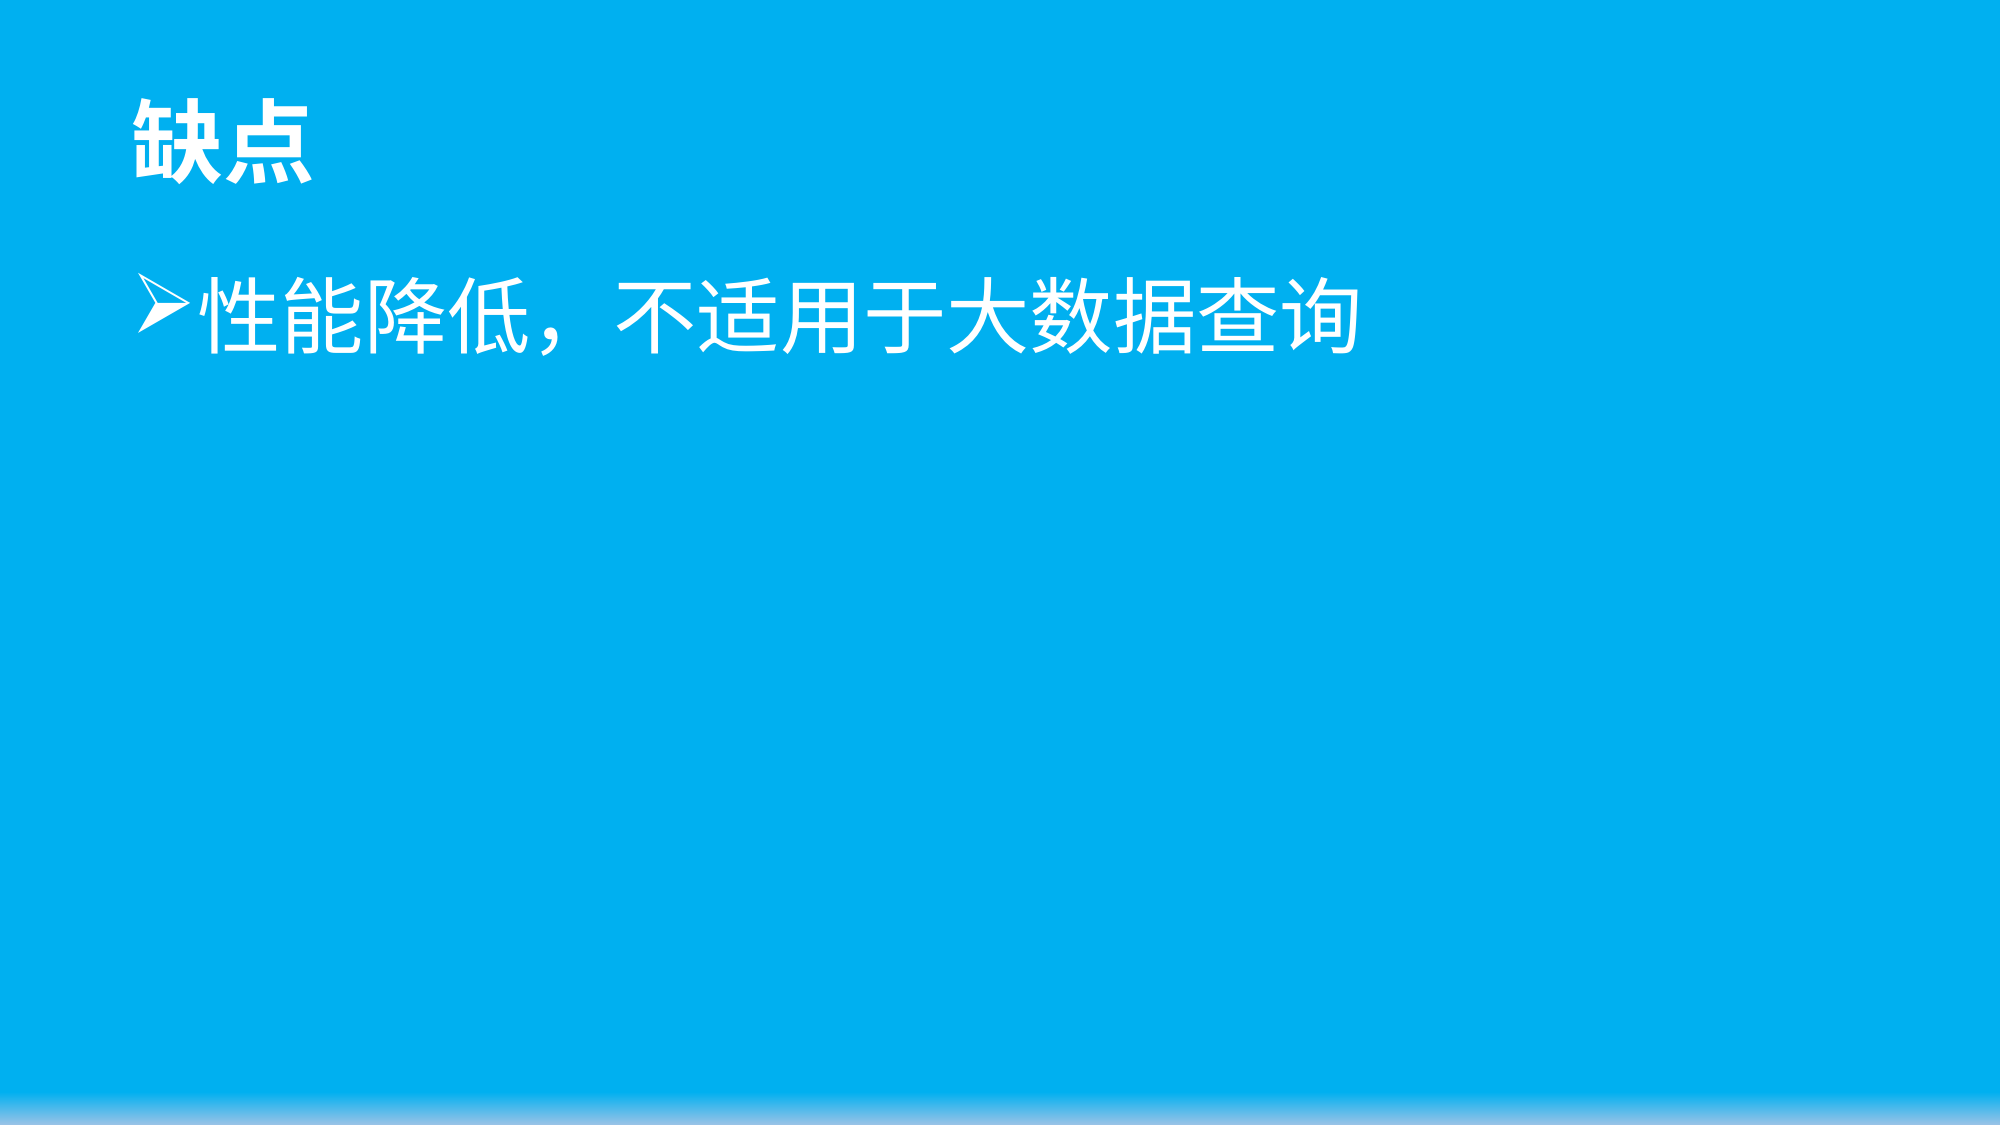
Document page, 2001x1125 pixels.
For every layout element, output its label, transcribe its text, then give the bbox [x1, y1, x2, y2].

subtitle 性能降低，不适用于大数据查询 [116, 236, 1892, 1065]
title 缺点 [116, 67, 1892, 205]
